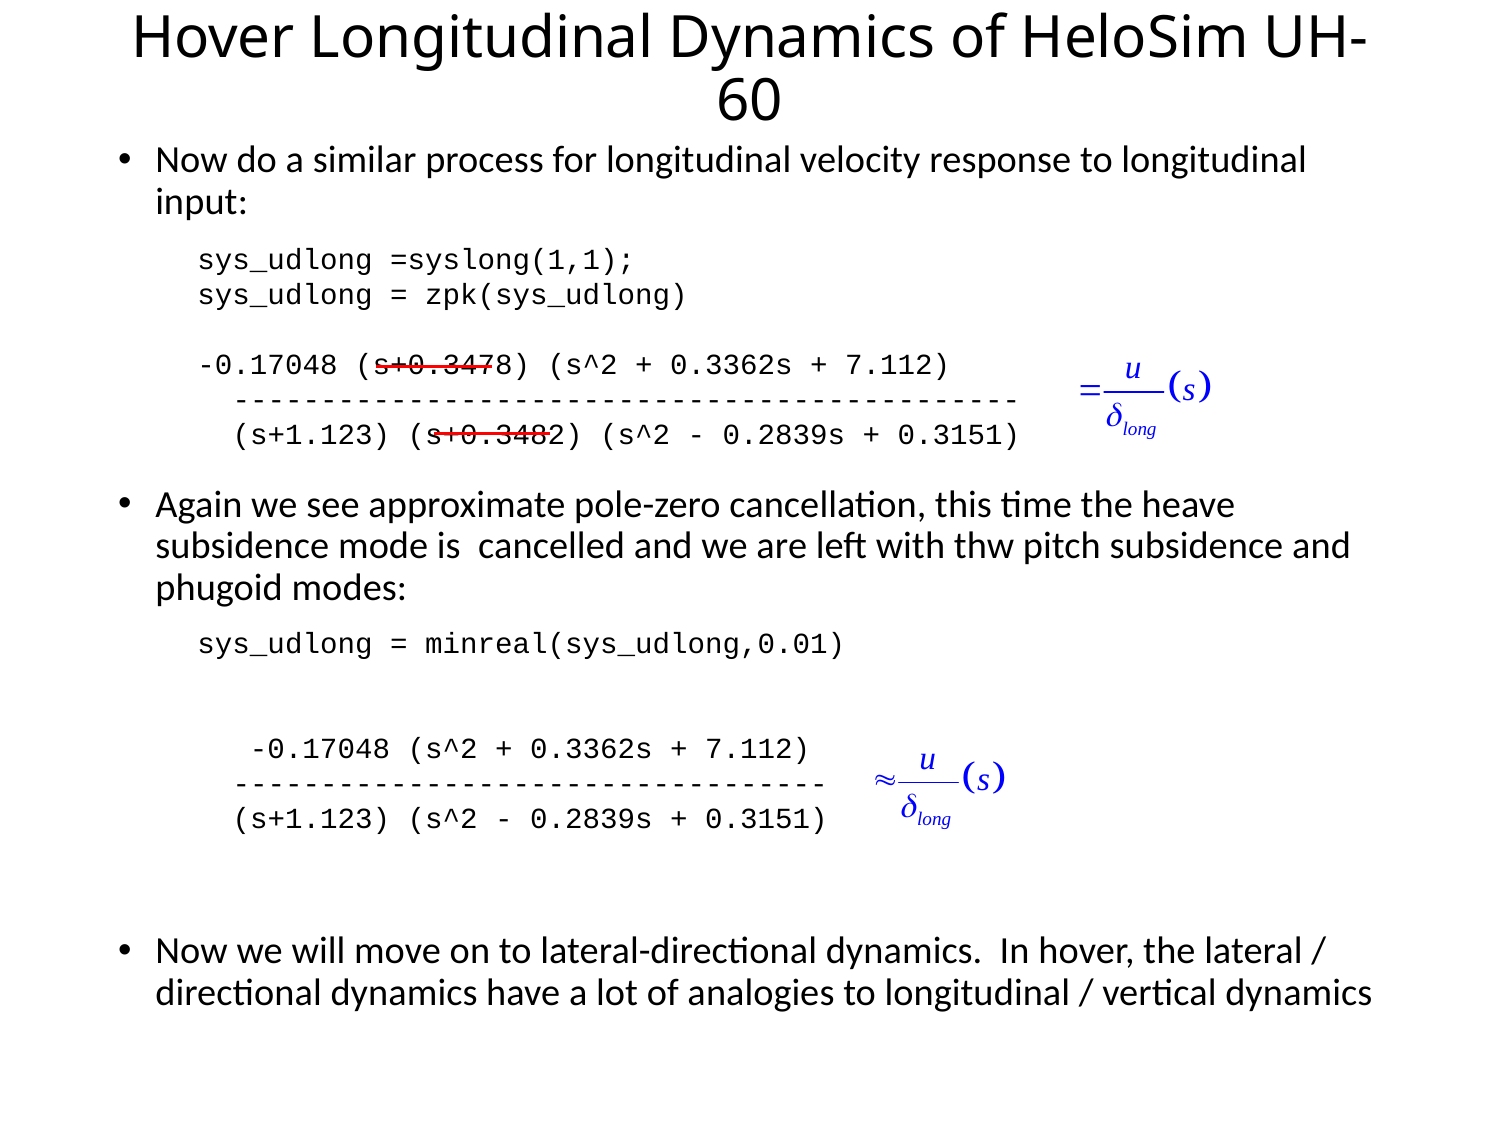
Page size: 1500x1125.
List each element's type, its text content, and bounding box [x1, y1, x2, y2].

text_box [865, 734, 1013, 838]
title Hover Longitudinal Dynamics of HeloSim UH-60 [103, 30, 1397, 110]
text_box sys_udlong =syslong(1,1); sys_udlong = zpk(sys_udlong) -0.17048 (s+0.3478) (s^2 + 0.3362s + 7.112) --------------------------------------------- (s+1.123) (s+0.3482) (s^2 - 0.2839s + 0.3151) sys_udlong = minreal(sys_udlong,0.01) -0.17048 (s^2 + 0.3362s + 7.112) ---------------------------------- (s+1.123) (s^2 - 0.2839s + 0.3151) [182, 232, 1035, 842]
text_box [1070, 343, 1218, 447]
list Now do a similar process for longitudinal velocity response to longitudinal input: Again we see approximate pole-zero cancellation, this time the heave subsidence mode is cancelled and we are left with thw pitch subsidence and phugoid modes: Now we will move on to lateral-directional dynamics. In hover, the lateral / directional dynamics have a lot of analogies to longitudinal / vertical dynamics [103, 132, 1397, 1050]
